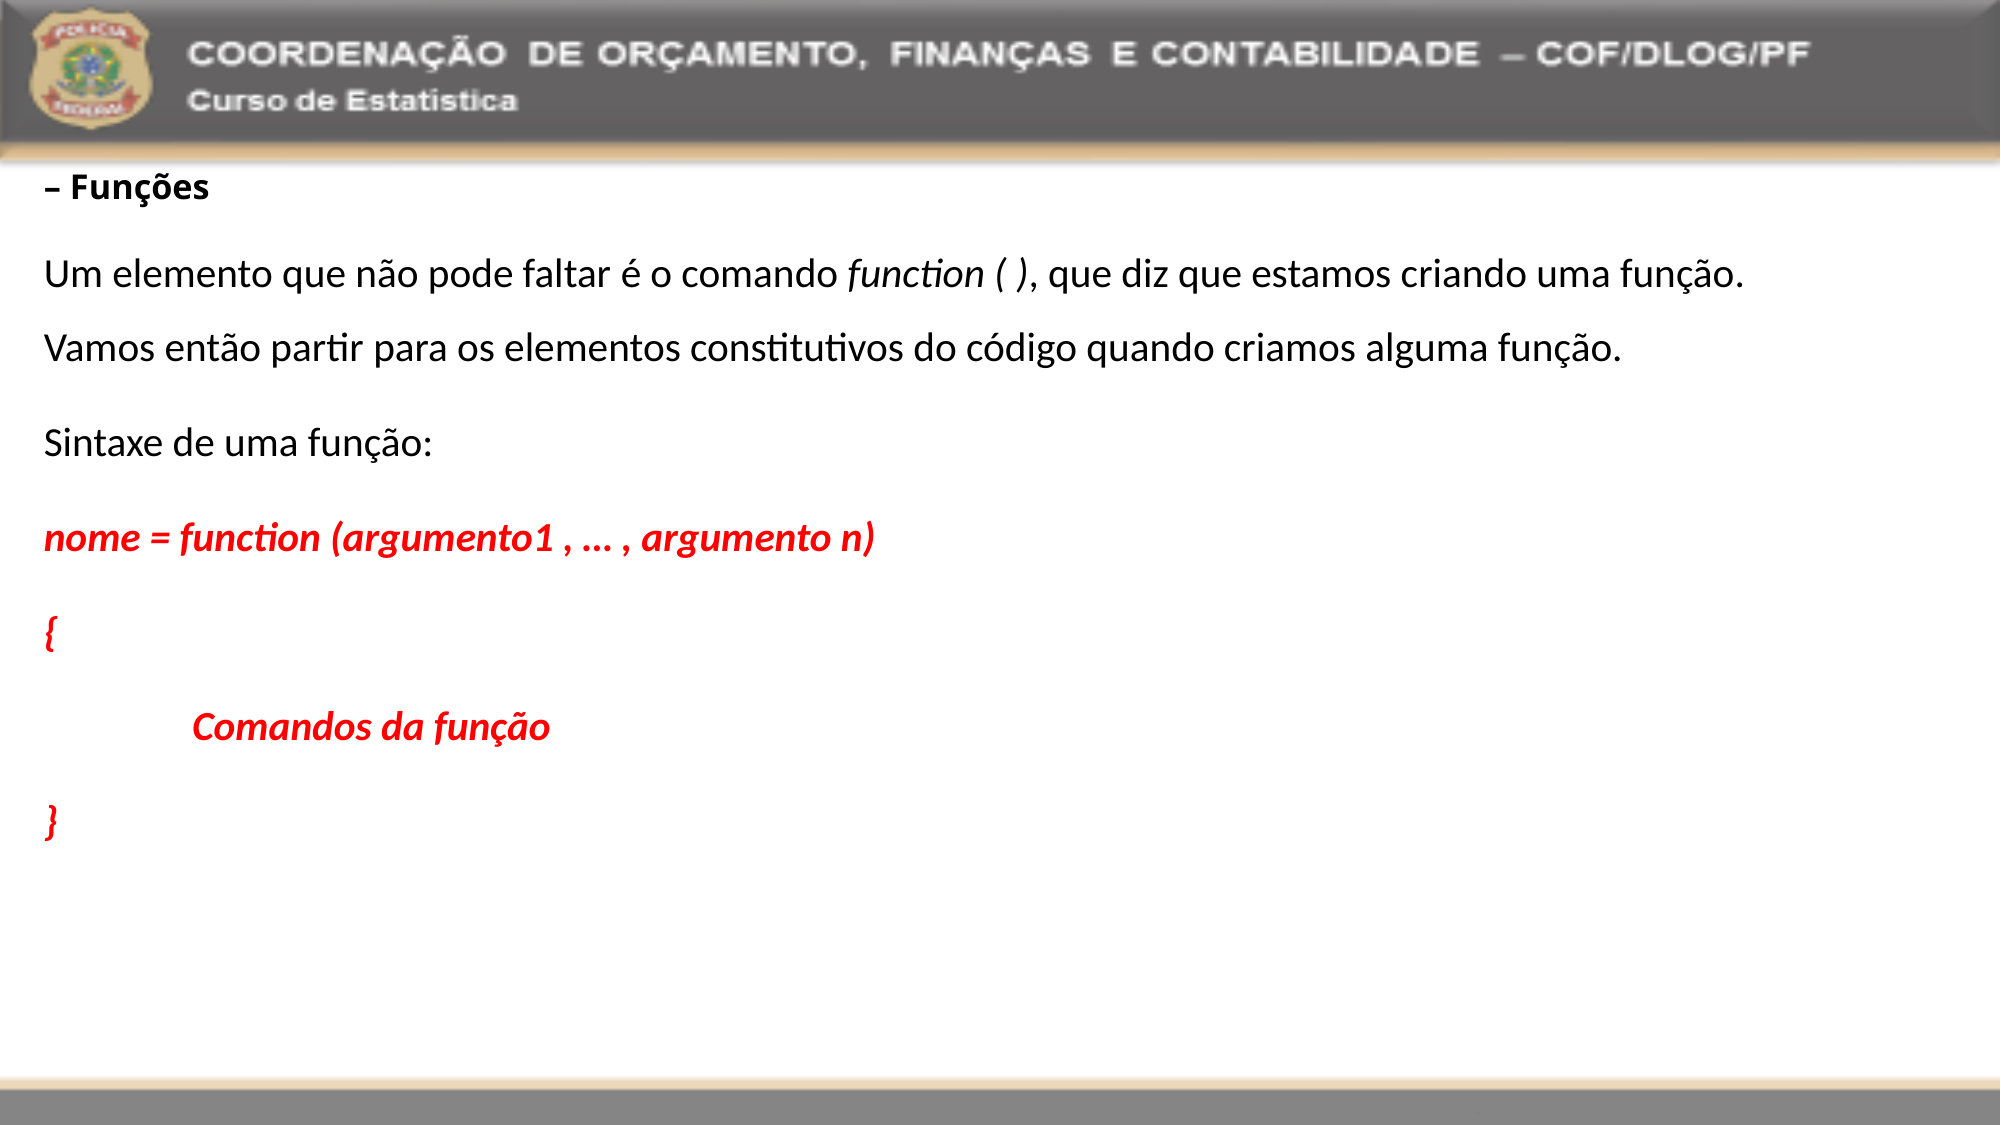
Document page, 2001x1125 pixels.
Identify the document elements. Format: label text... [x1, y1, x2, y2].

title – Funções [28, 157, 1894, 214]
list Um elemento que não pode faltar é o comando function ( ), que diz que estamos criando uma função. Vamos então partir para os elementos constitutivos do código quando criamos alguma função. Sintaxe de uma função: nome = function (argumento1 , … , argumento n) { Comandos da função } [28, 213, 1777, 928]
